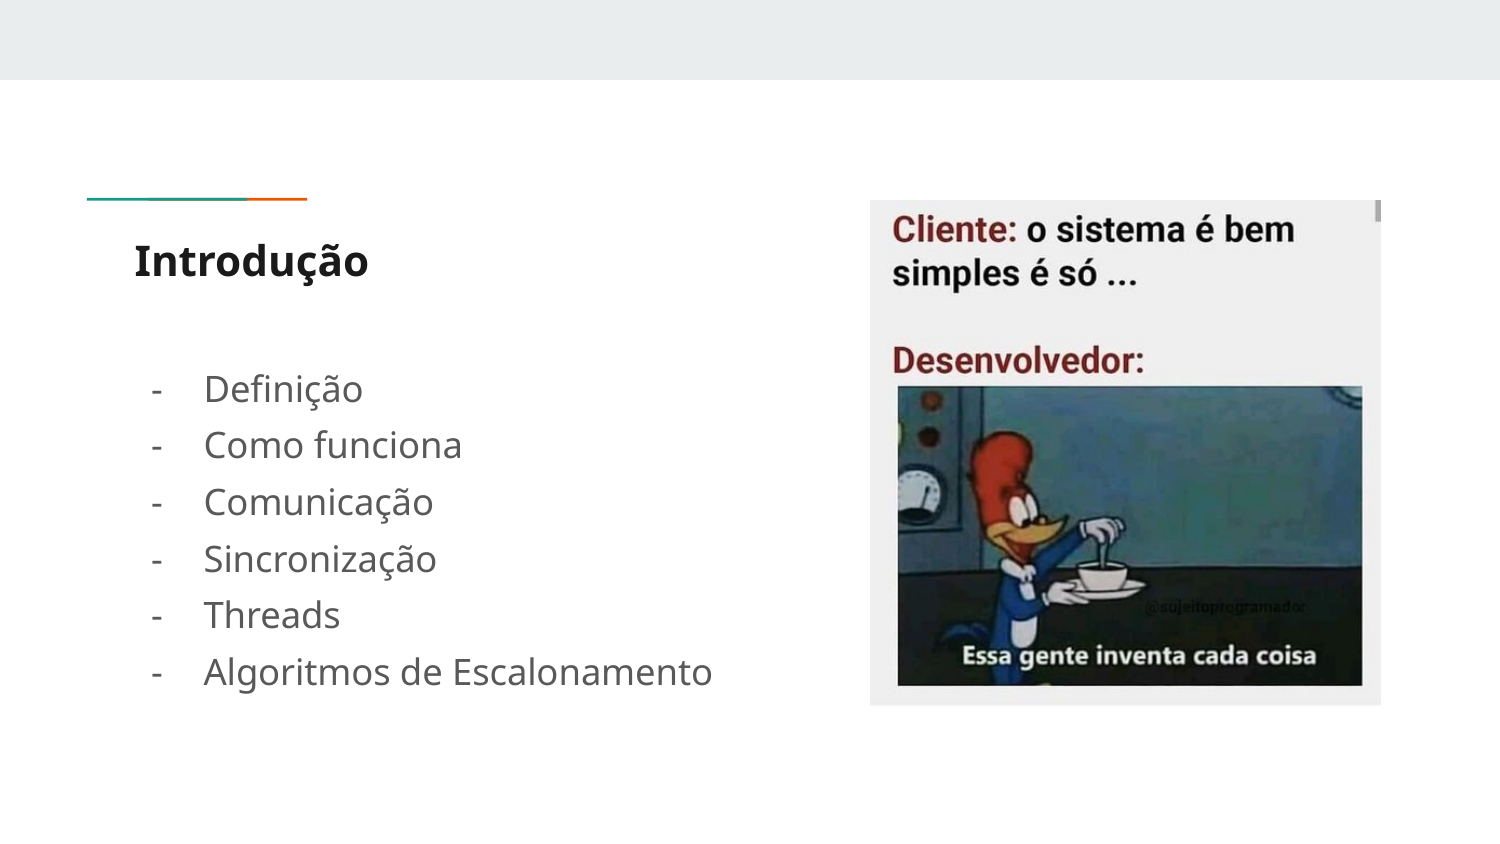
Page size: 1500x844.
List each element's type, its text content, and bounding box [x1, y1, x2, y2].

title Introdução [119, 216, 865, 305]
picture [870, 200, 1382, 713]
list Definição Como funciona Comunicação Sincronização Threads Algoritmos de Escalonamento [119, 341, 865, 712]
